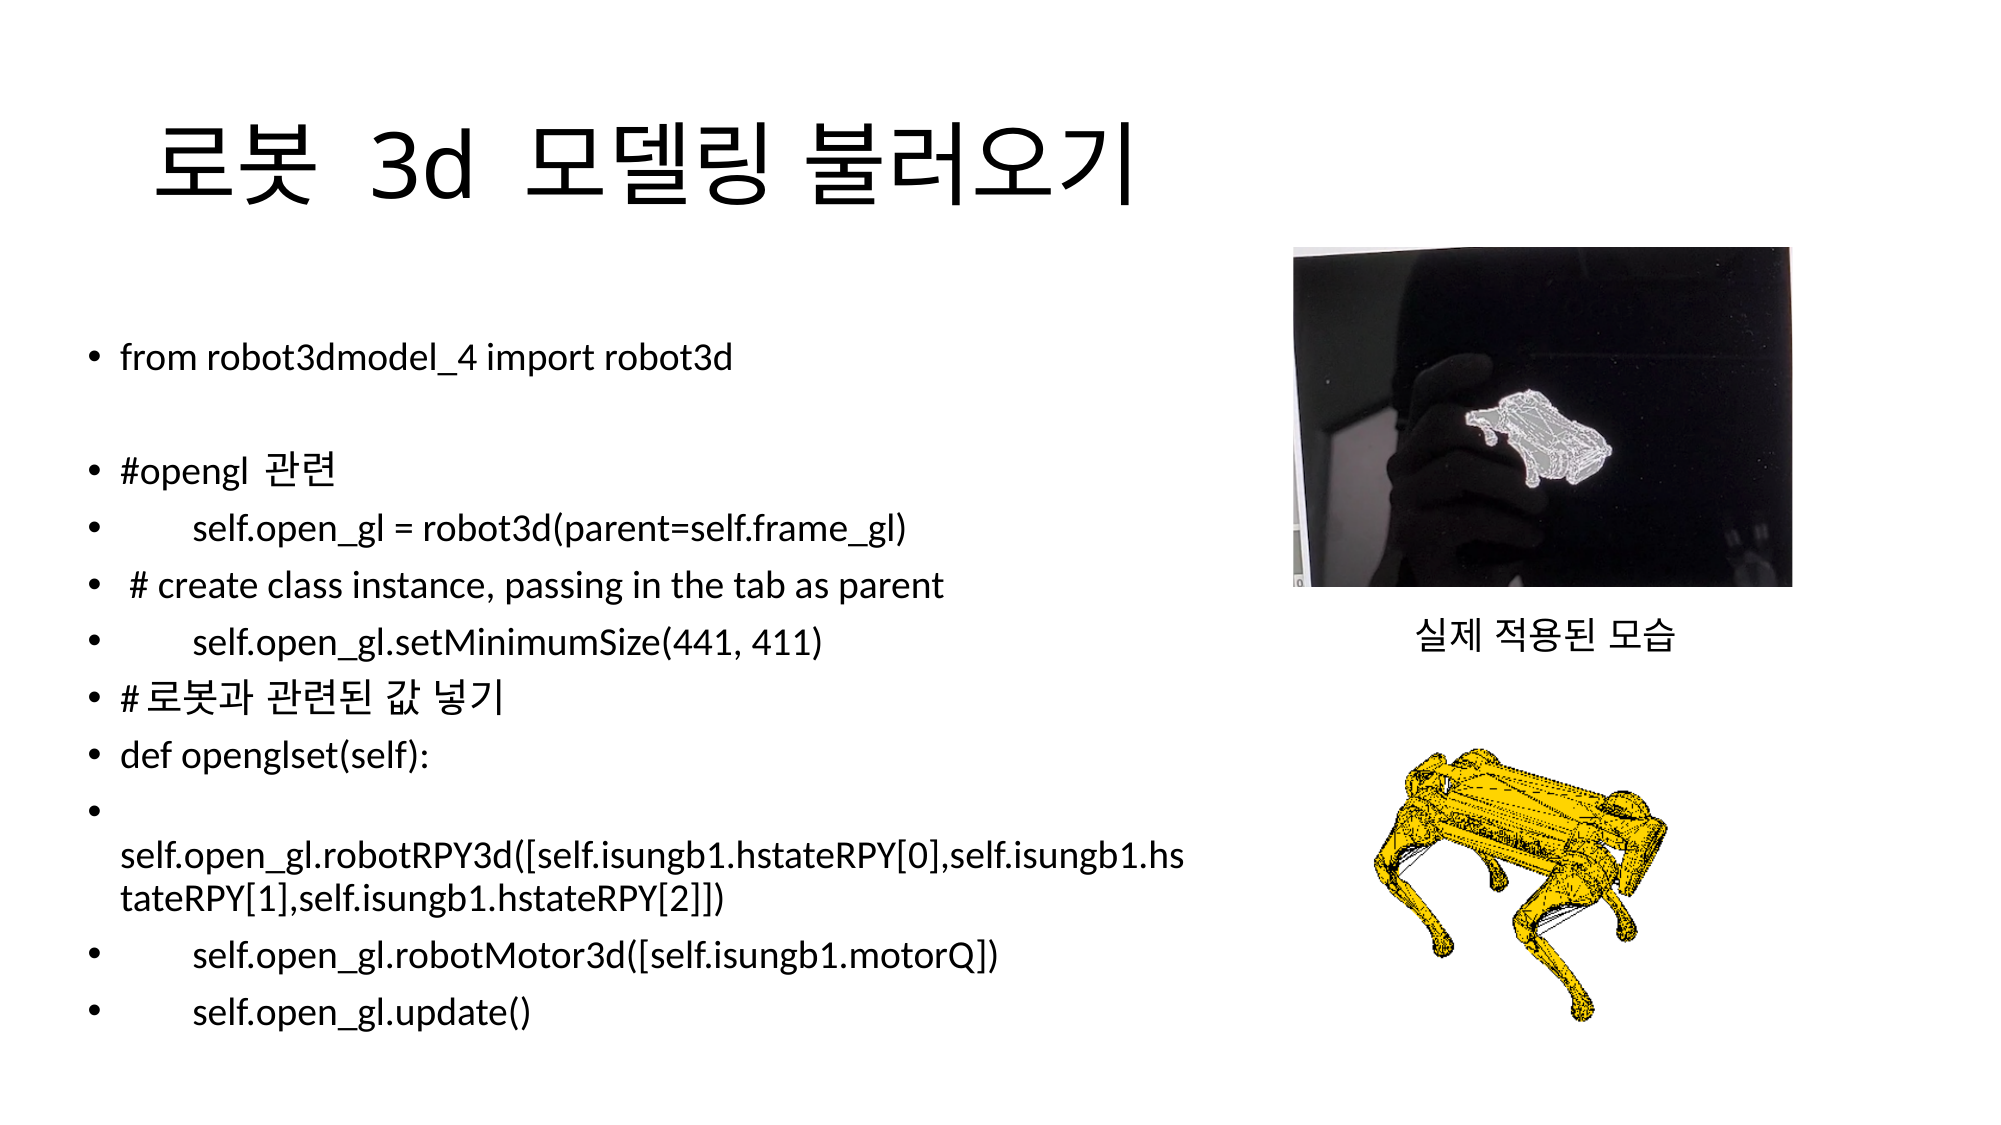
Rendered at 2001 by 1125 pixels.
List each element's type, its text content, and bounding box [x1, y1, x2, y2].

text_box 실제 적용된 모습 [1400, 604, 1693, 665]
list from robot3dmodel_4 import robot3d #opengl 관련 self.open_gl = robot3d(parent=self.frame_gl) # create class instance, passing in the tab as parent self.open_gl.setMinimumSize(441, 411) #로봇과 관련된 값 넣기 def openglset(self): self.open_gl.robotRPY3d([self.isungb1.hstateRPY[0],self.isungb1.hstateRPY[1],self.isungb1.hstateRPY[2]]) self.open_gl.robotMotor3d([self.isungb1.motorQ]) self.open_gl.update() [72, 329, 1206, 1045]
picture [1293, 246, 1793, 587]
picture [1293, 683, 1799, 1066]
title 로봇 3d 모델링 불러오기 [137, 59, 1863, 278]
